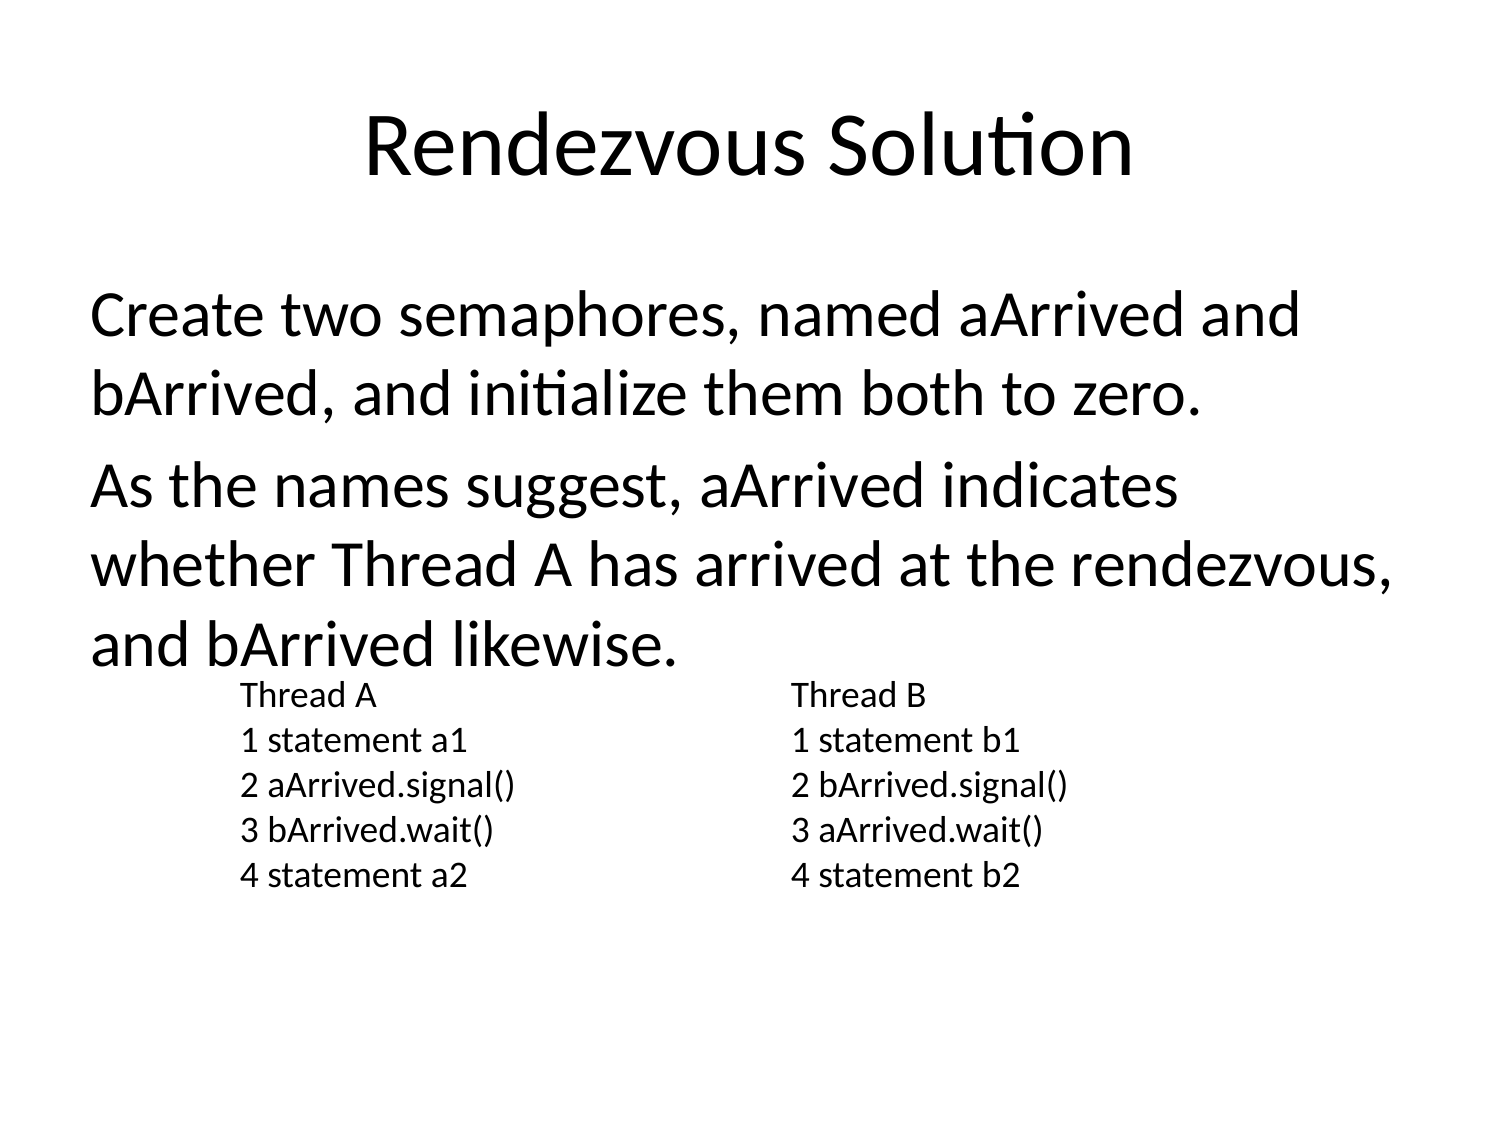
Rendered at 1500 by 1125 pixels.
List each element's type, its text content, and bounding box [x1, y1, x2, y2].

text_box Thread B 1 statement b1 2 bArrived.signal() 3 aArrived.wait() 4 statement b2 [776, 662, 1139, 903]
title Rendezvous Solution [75, 45, 1425, 233]
text_box Thread A 1 statement a1 2 aArrived.signal() 3 bArrived.wait() 4 statement a2 [224, 662, 600, 903]
list Create two semaphores, named aArrived and bArrived, and initialize them both to zero. As the names suggest, aArrived indicates whether Thread A has arrived at the rendezvous, and bArrived likewise. [75, 262, 1425, 688]
